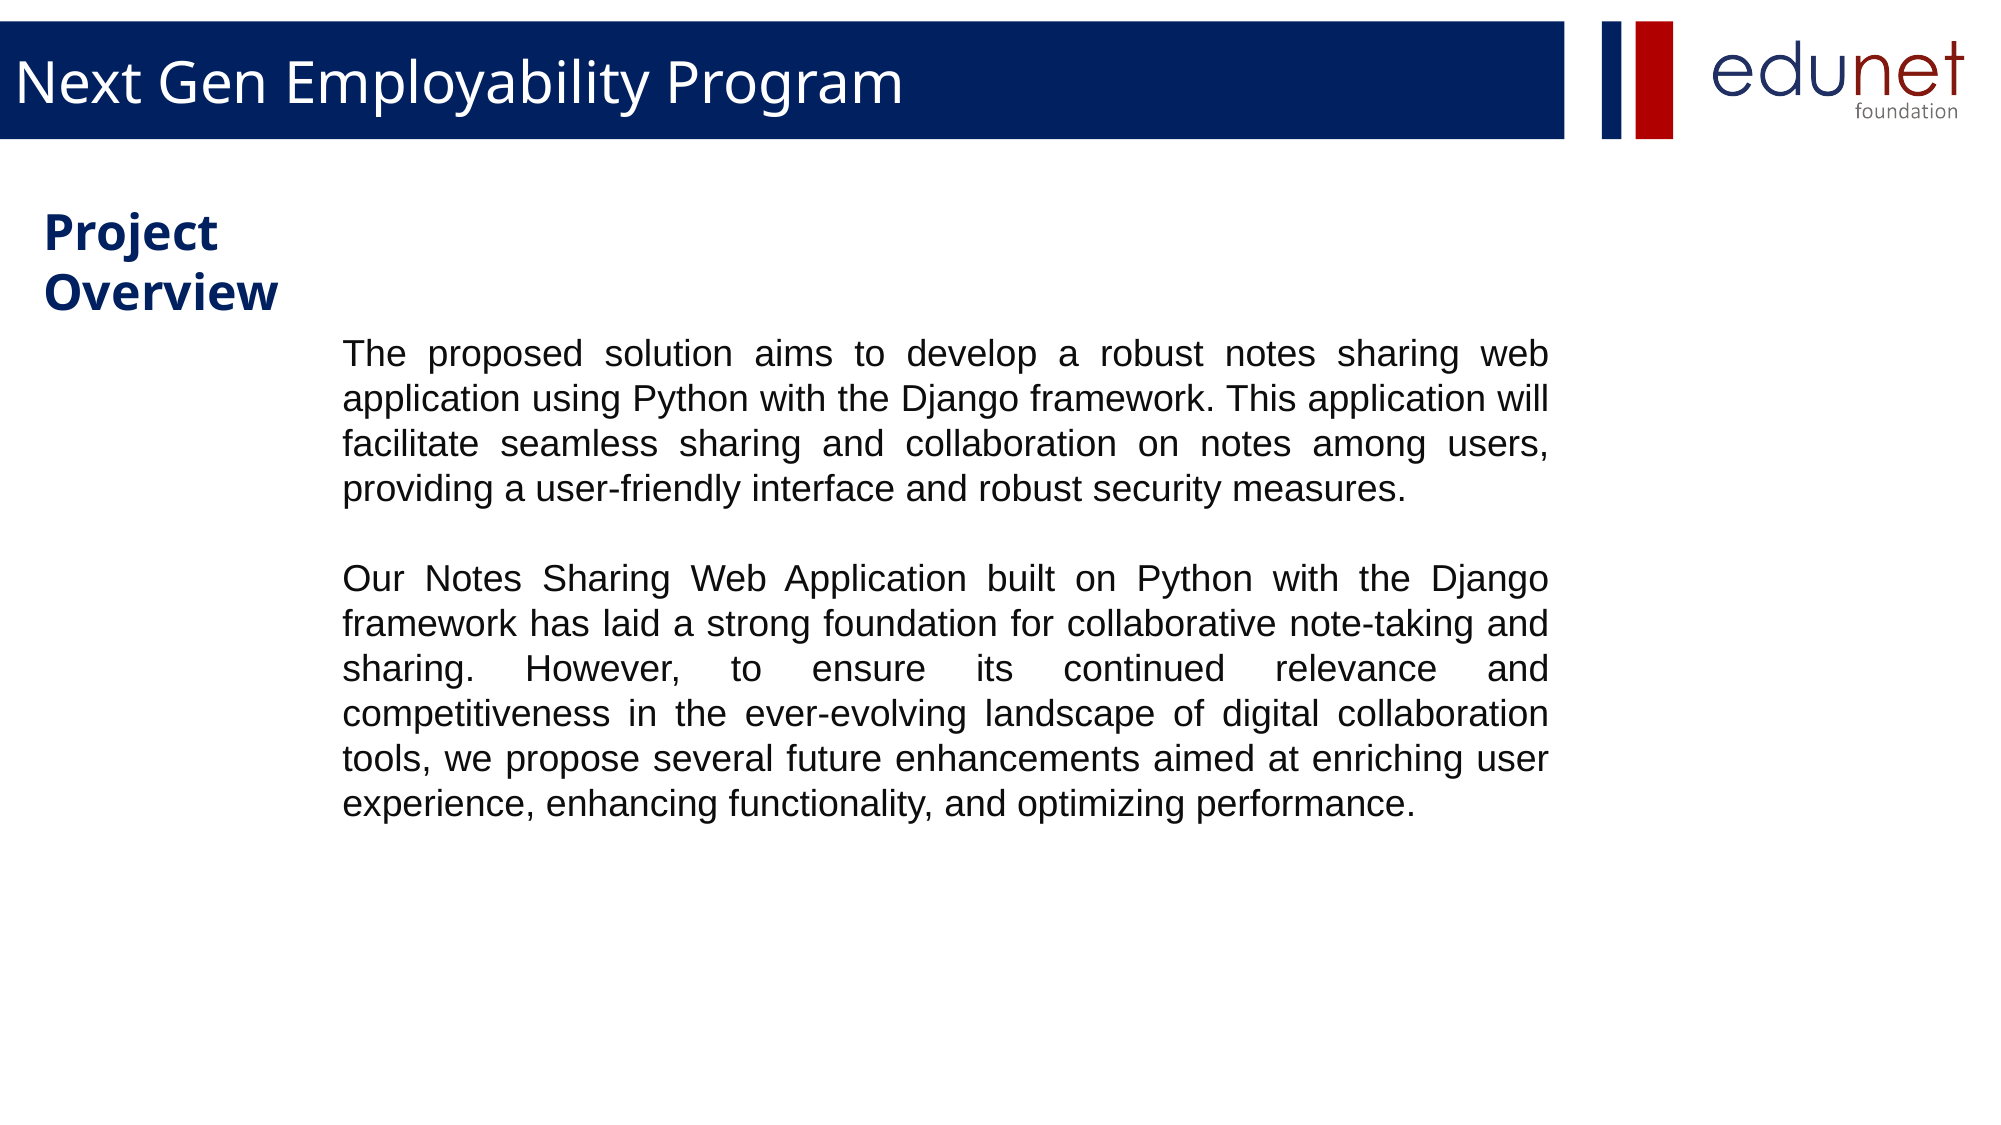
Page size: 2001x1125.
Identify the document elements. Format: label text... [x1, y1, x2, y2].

text_box [1600, 20, 1623, 141]
text_box Project Overview [28, 192, 483, 328]
text_box Next Gen Employability Program [0, 20, 1566, 141]
text_box [1634, 20, 1675, 141]
text_box The proposed solution aims to develop a robust notes sharing web application using Python with the Django framework. This application will facilitate seamless sharing and collaboration on notes among users, providing a user-friendly interface and robust security measures. Our Notes Sharing Web Application built on Python with the Django framework has laid a strong foundation for collaborative note-taking and sharing. However, to ensure its continued relevance and competitiveness in the ever-evolving landscape of digital collaboration tools, we propose several future enhancements aimed at enriching user experience, enhancing functionality, and optimizing performance. [327, 322, 1565, 922]
picture [1706, 36, 1967, 124]
